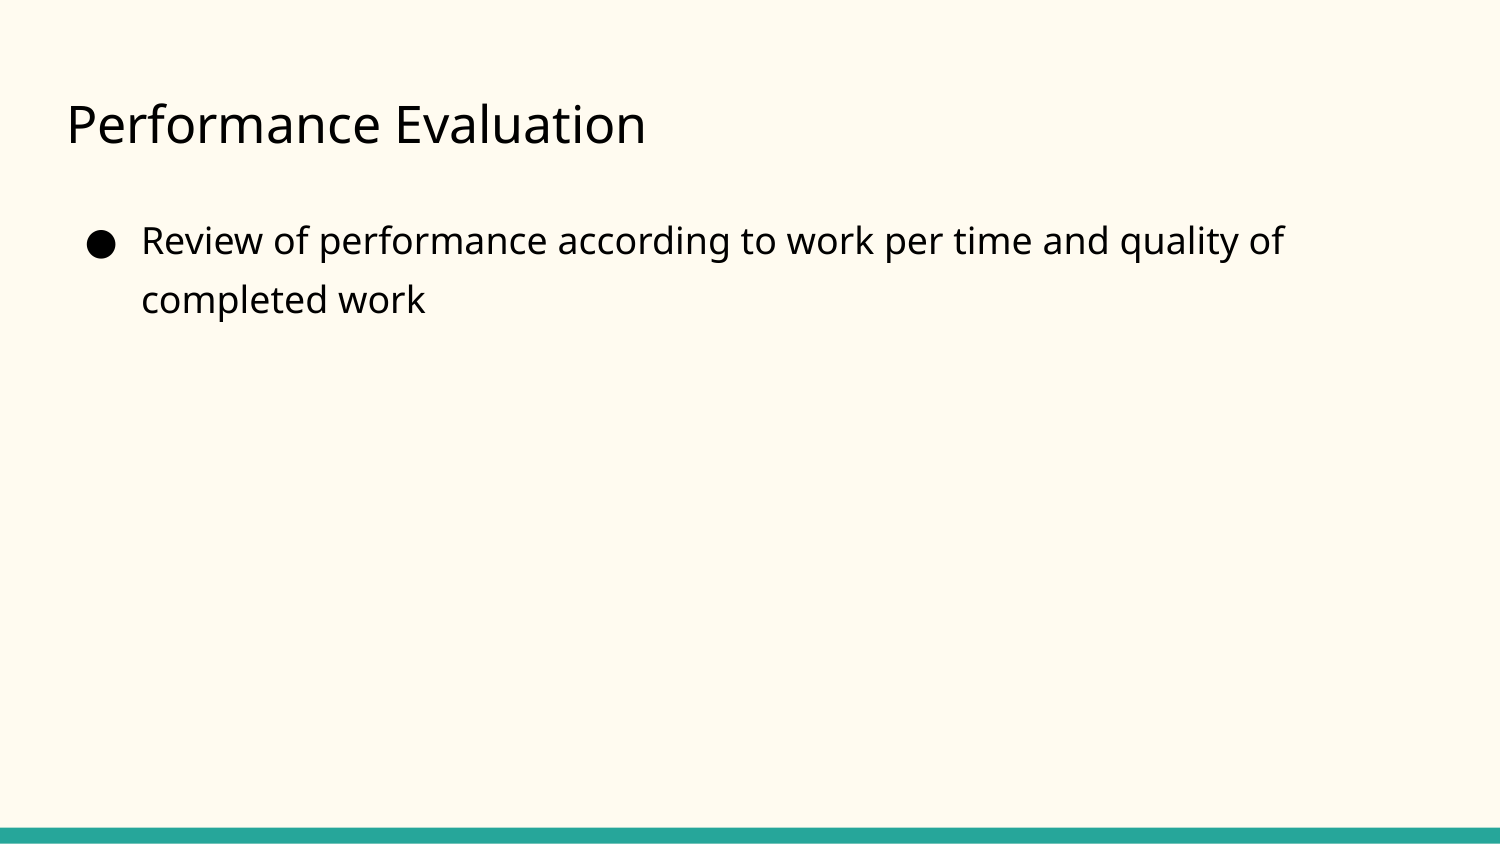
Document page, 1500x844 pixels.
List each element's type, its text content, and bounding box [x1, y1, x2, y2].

list Review of performance according to work per time and quality of completed work [51, 192, 1449, 750]
title Performance Evaluation [51, 72, 1449, 174]
